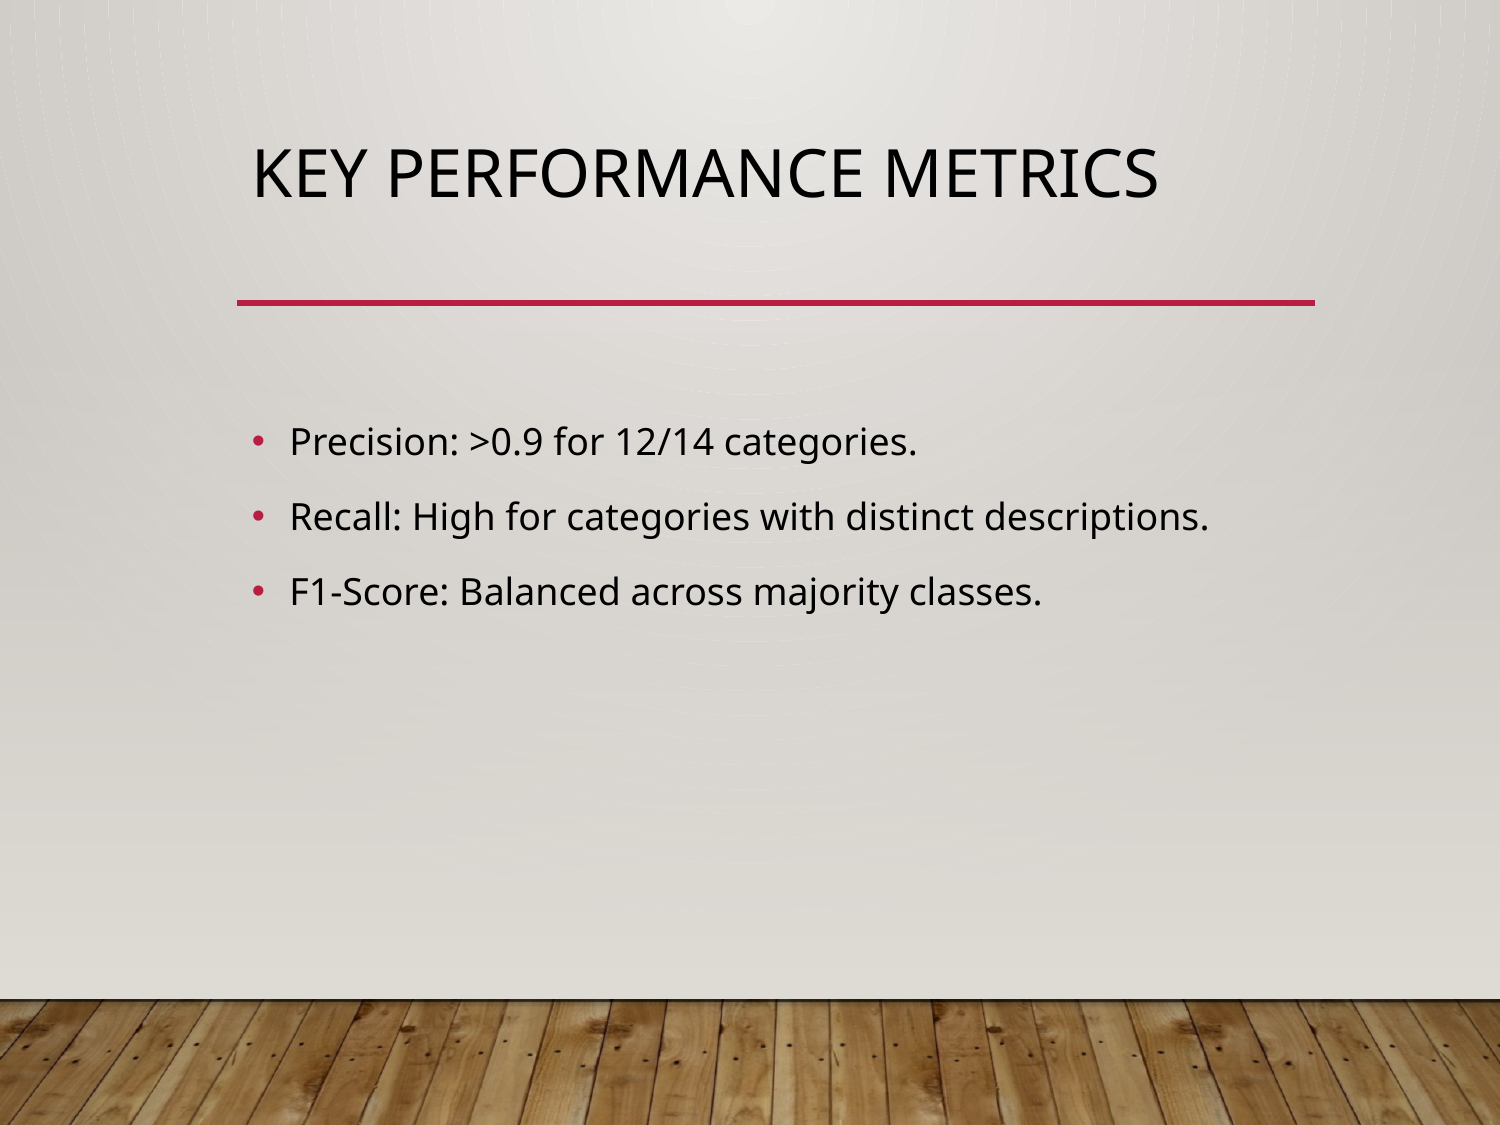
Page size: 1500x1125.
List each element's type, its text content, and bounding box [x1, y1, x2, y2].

title Key Performance Metrics [236, 131, 1315, 305]
picture [0, 999, 1500, 1125]
list Precision: >0.9 for 12/14 categories. Recall: High for categories with distinct descriptions. F1-Score: Balanced across majority classes. [236, 330, 1315, 897]
